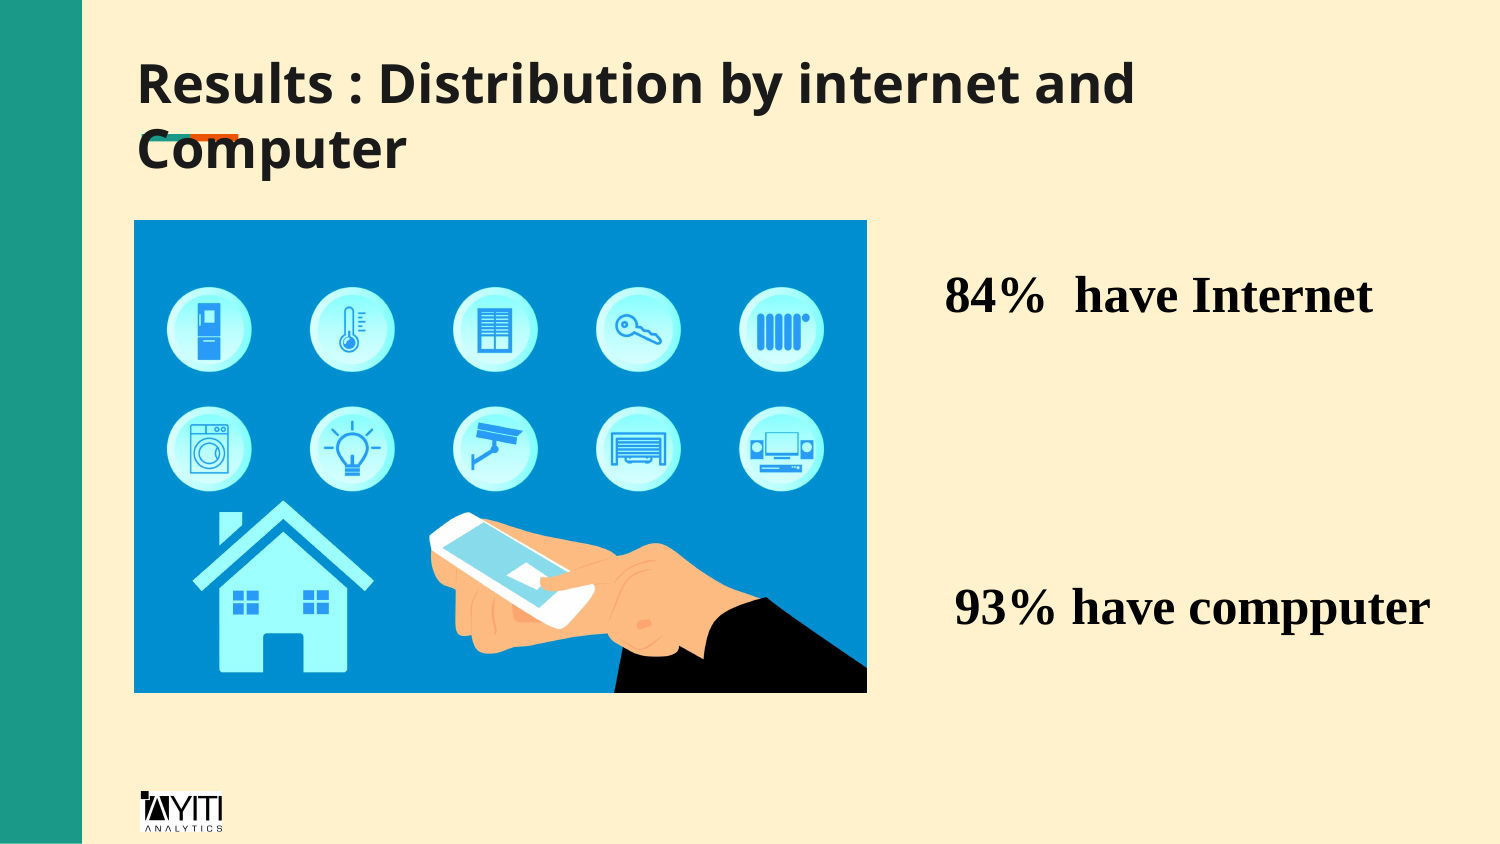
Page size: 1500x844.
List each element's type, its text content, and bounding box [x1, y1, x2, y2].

picture [597, 407, 680, 491]
title Results : Distribution by internet and Computer [134, 49, 1366, 220]
picture [167, 407, 251, 491]
picture [140, 791, 222, 832]
picture [194, 502, 372, 590]
picture [454, 288, 537, 371]
picture [310, 288, 394, 371]
picture [454, 407, 537, 491]
picture [597, 288, 680, 371]
picture [430, 513, 868, 694]
picture [310, 407, 394, 491]
picture [740, 407, 823, 491]
text_box 84% have Internet 93% have compputer [864, 183, 1452, 651]
picture [167, 288, 251, 371]
picture [740, 288, 823, 371]
picture [220, 513, 242, 543]
picture [220, 533, 347, 672]
